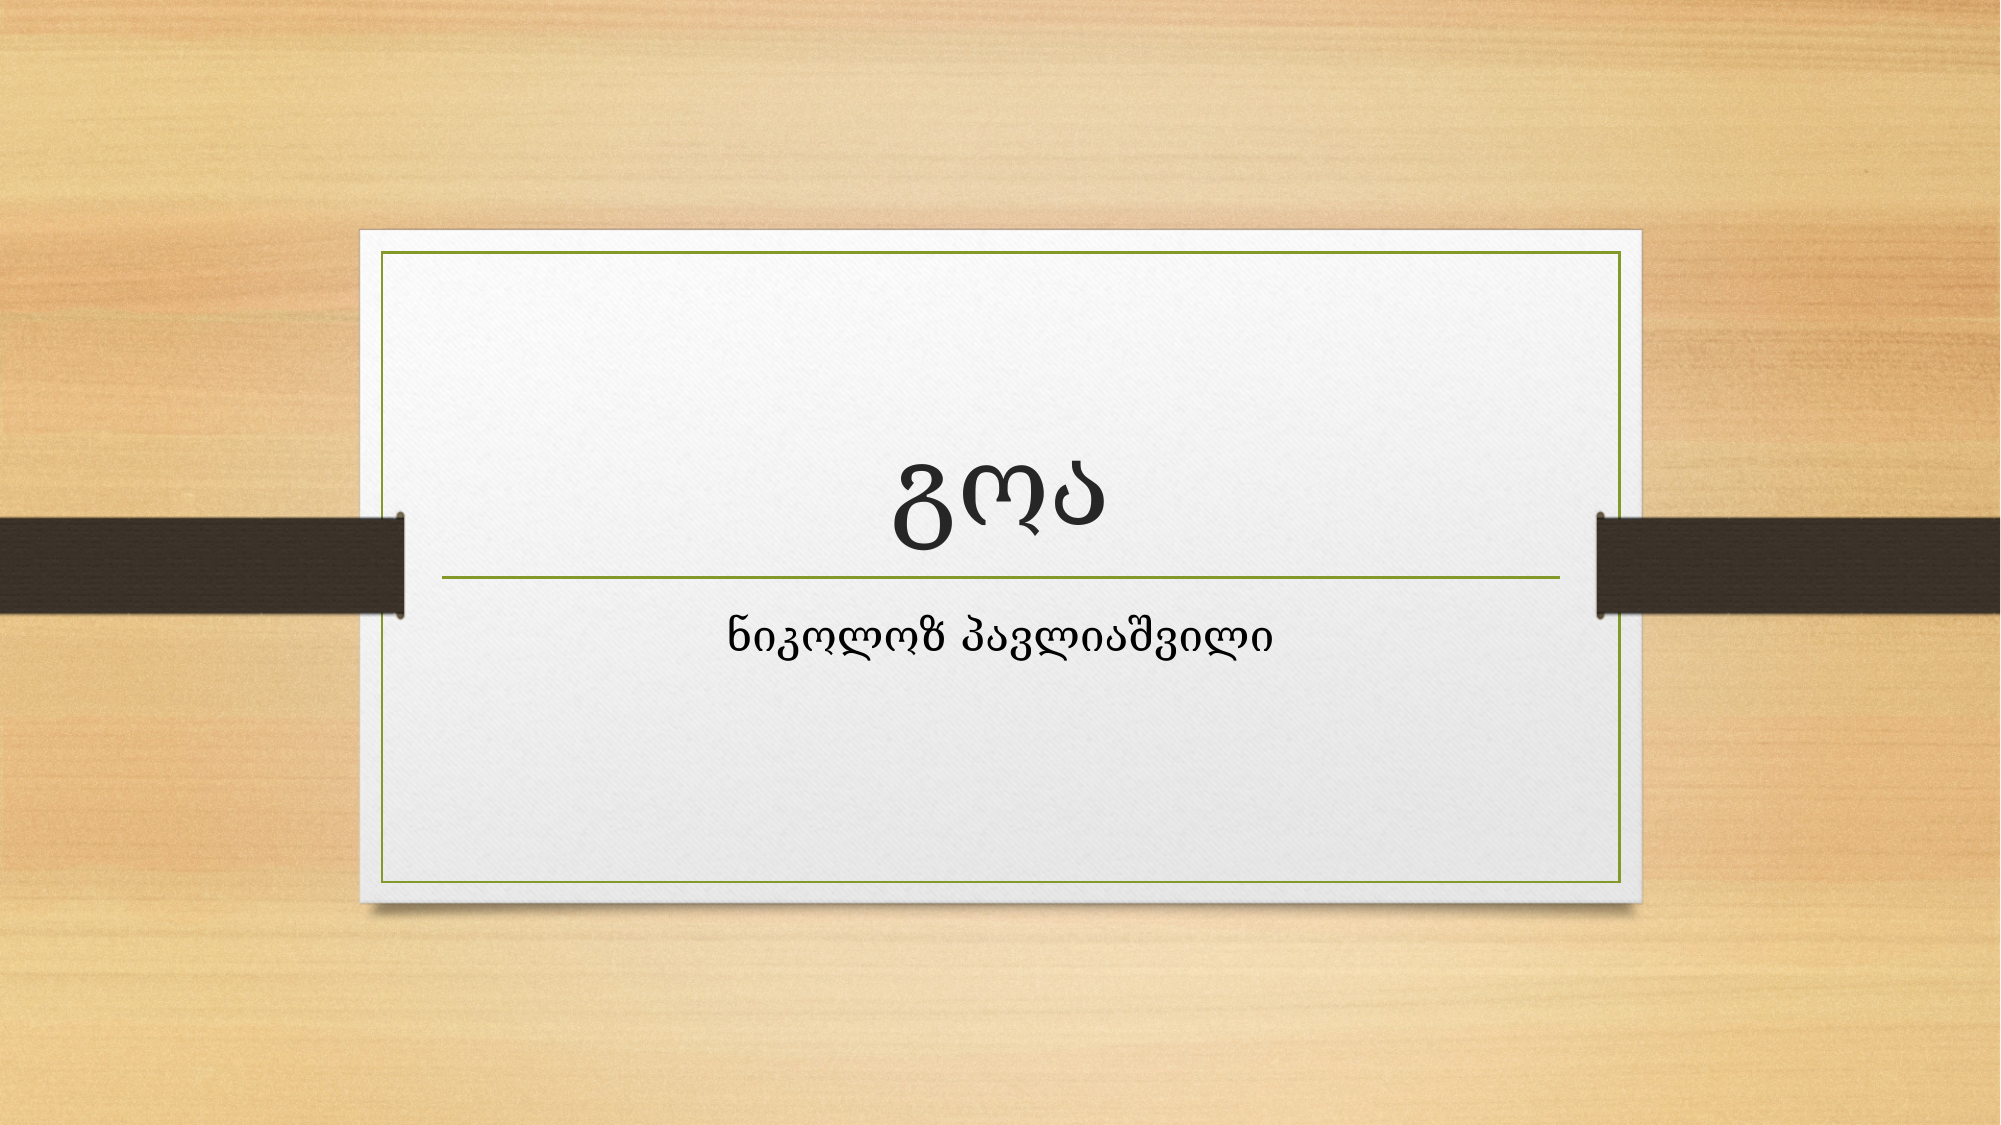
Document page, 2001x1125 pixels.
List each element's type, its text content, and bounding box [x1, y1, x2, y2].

title გოა [441, 306, 1560, 556]
subtitle ნიკოლოზ პავლიაშვილი [441, 600, 1560, 817]
picture [0, 0, 2001, 1125]
